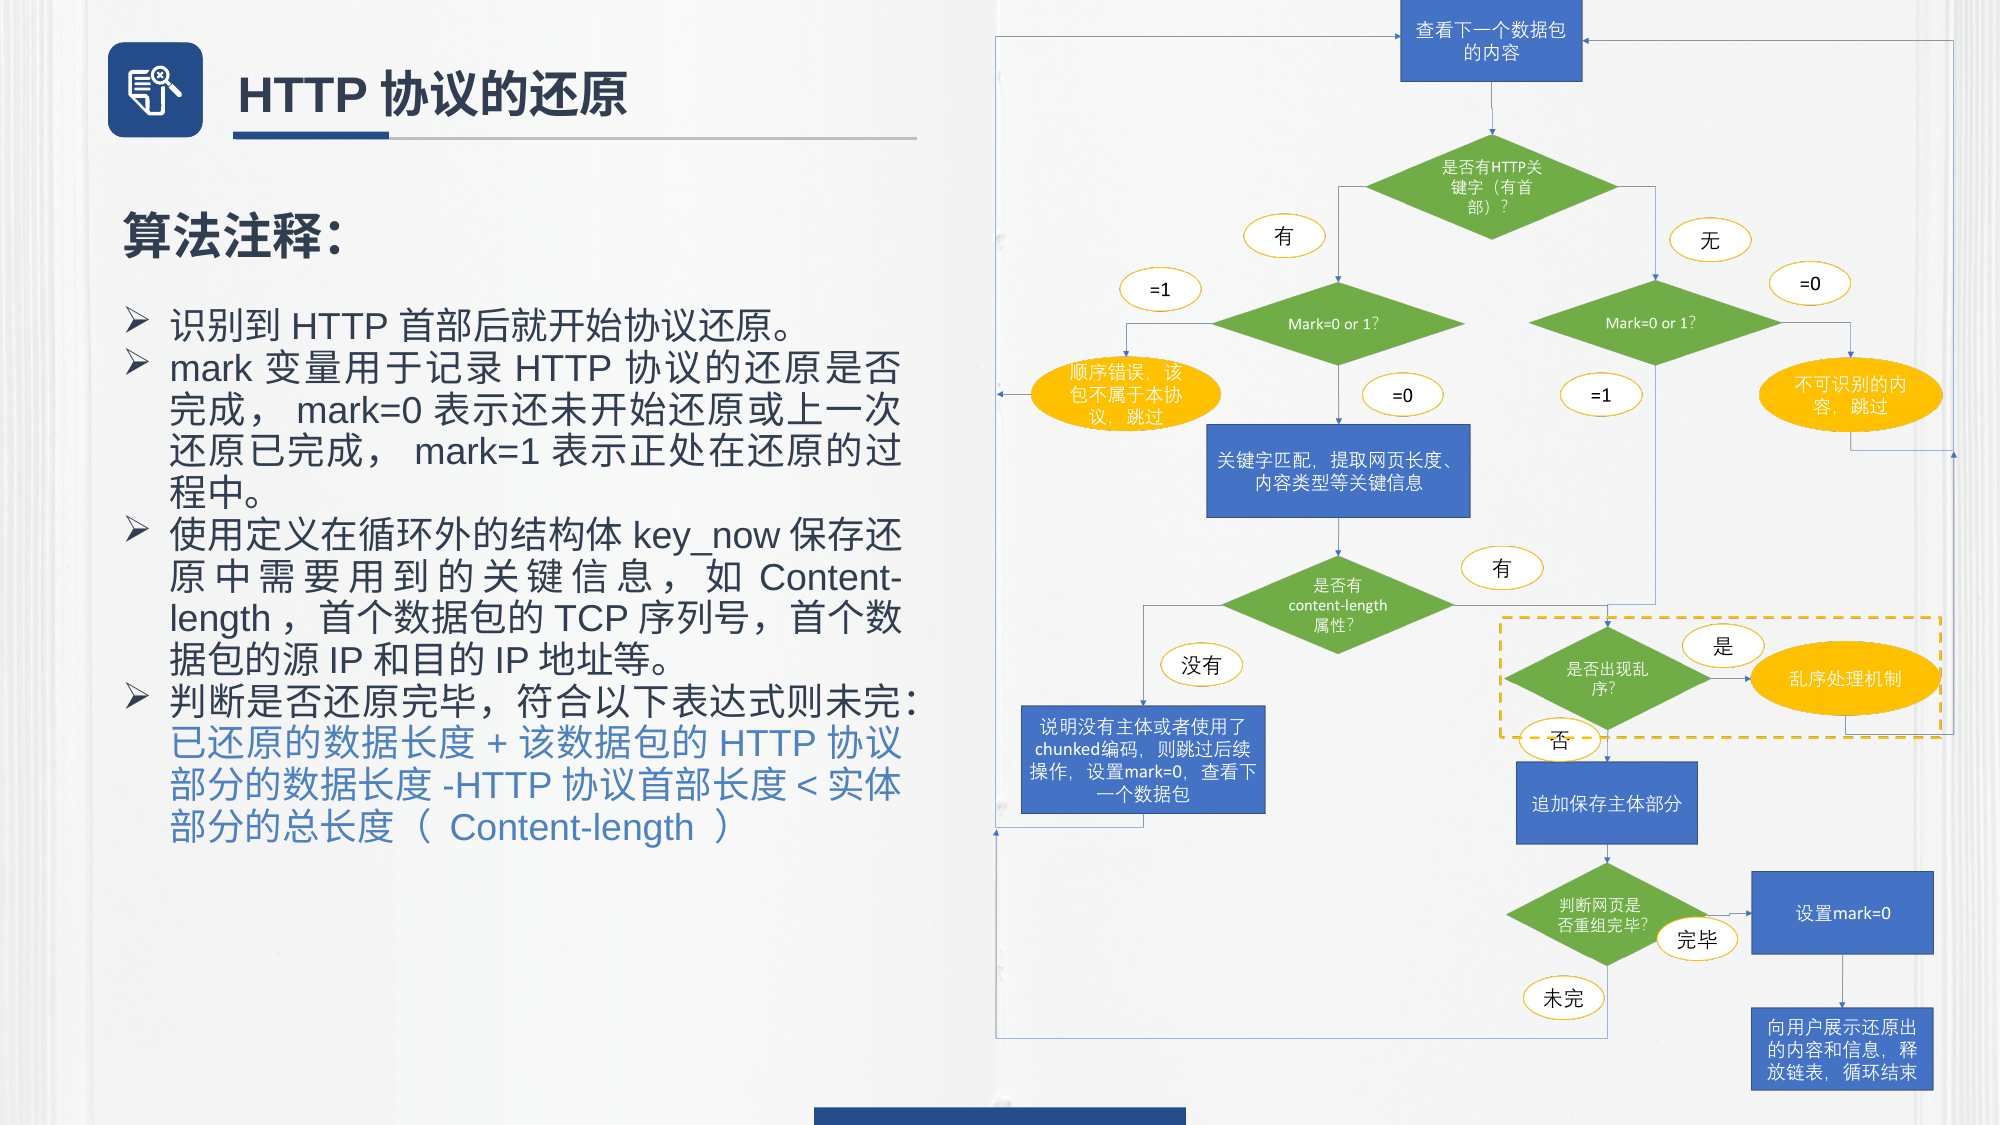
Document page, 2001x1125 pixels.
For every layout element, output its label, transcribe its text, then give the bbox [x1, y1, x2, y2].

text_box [233, 131, 918, 140]
picture [990, 0, 1960, 1094]
text_box 算法注释： 识别到HTTP首部后就开始协议还原。 mark变量用于记录HTTP协议的还原是否完成，mark=0表示还未开始还原或上一次还原已完成，mark=1表示正处在还原的过程中。 使用定义在循环外的结构体key_now保存还原中需要用到的关键信息，如Content-length，首个数据包的TCP序列号，首个数据包的源IP和目的IP地址等。 判断是否还原完毕，符合以下表达式则未完：已还原的数据长度+该数据包的HTTP协议部分的数据长度-HTTP协议首部长度<实体部分的总长度（ Content-length ） [108, 215, 918, 856]
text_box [108, 42, 707, 138]
